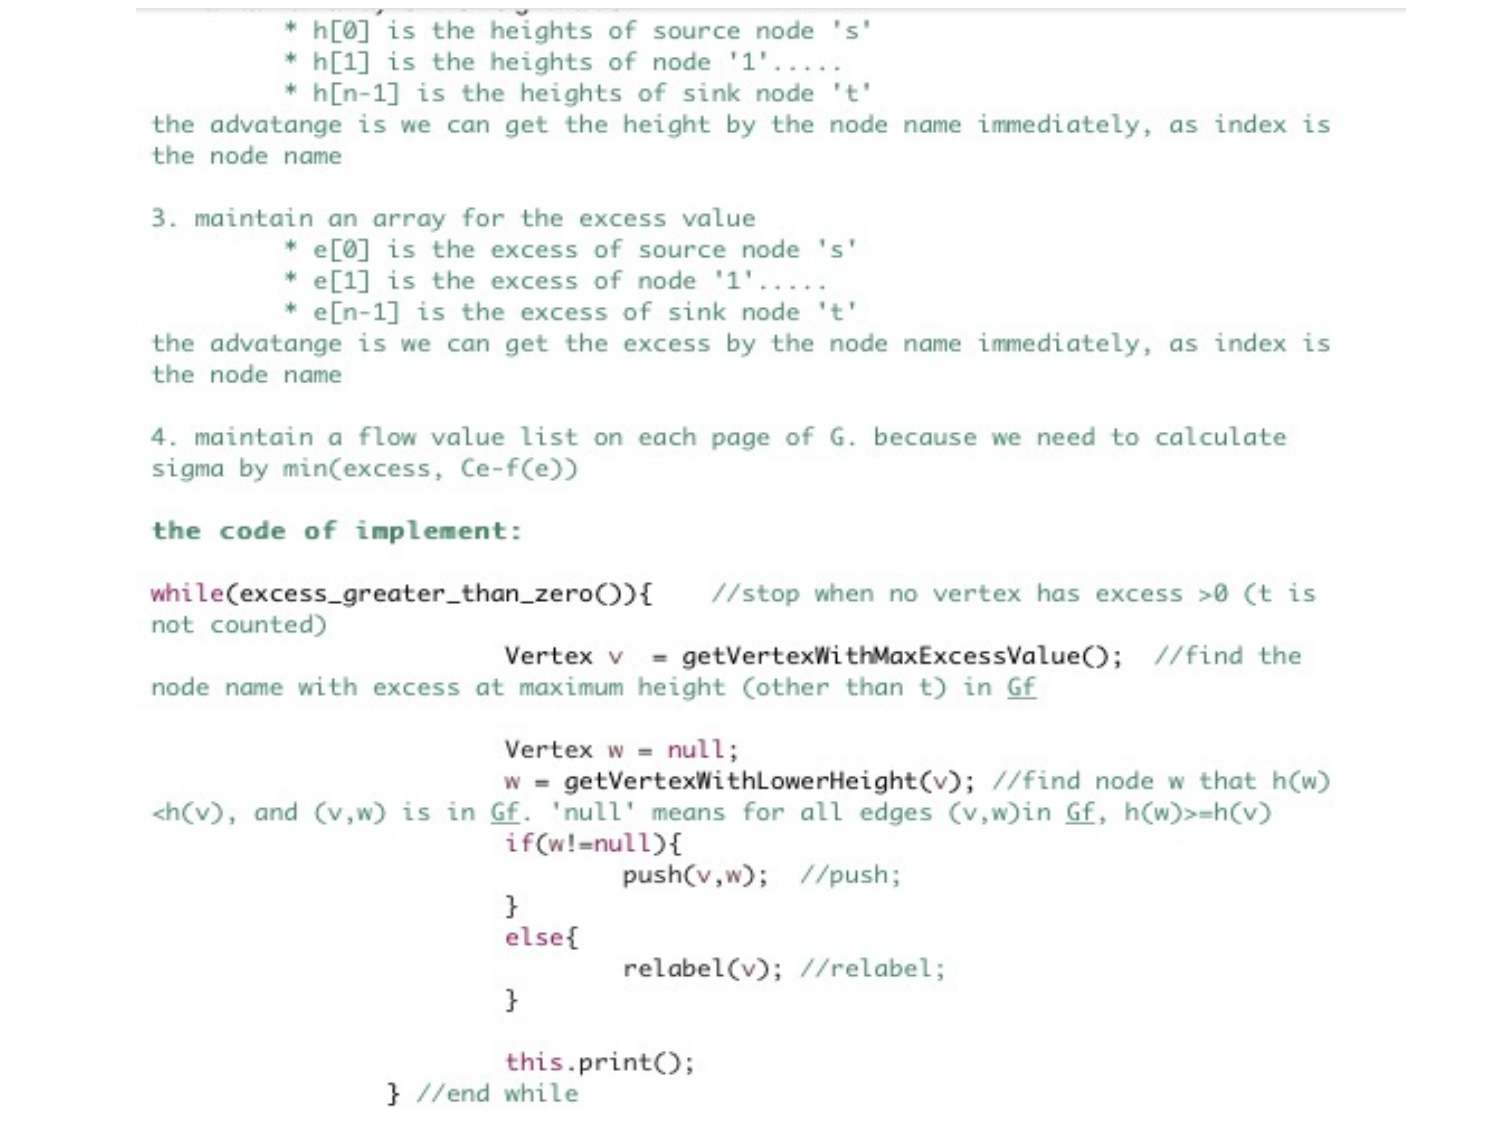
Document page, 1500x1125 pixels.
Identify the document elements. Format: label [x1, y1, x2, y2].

picture [135, 8, 1406, 1125]
